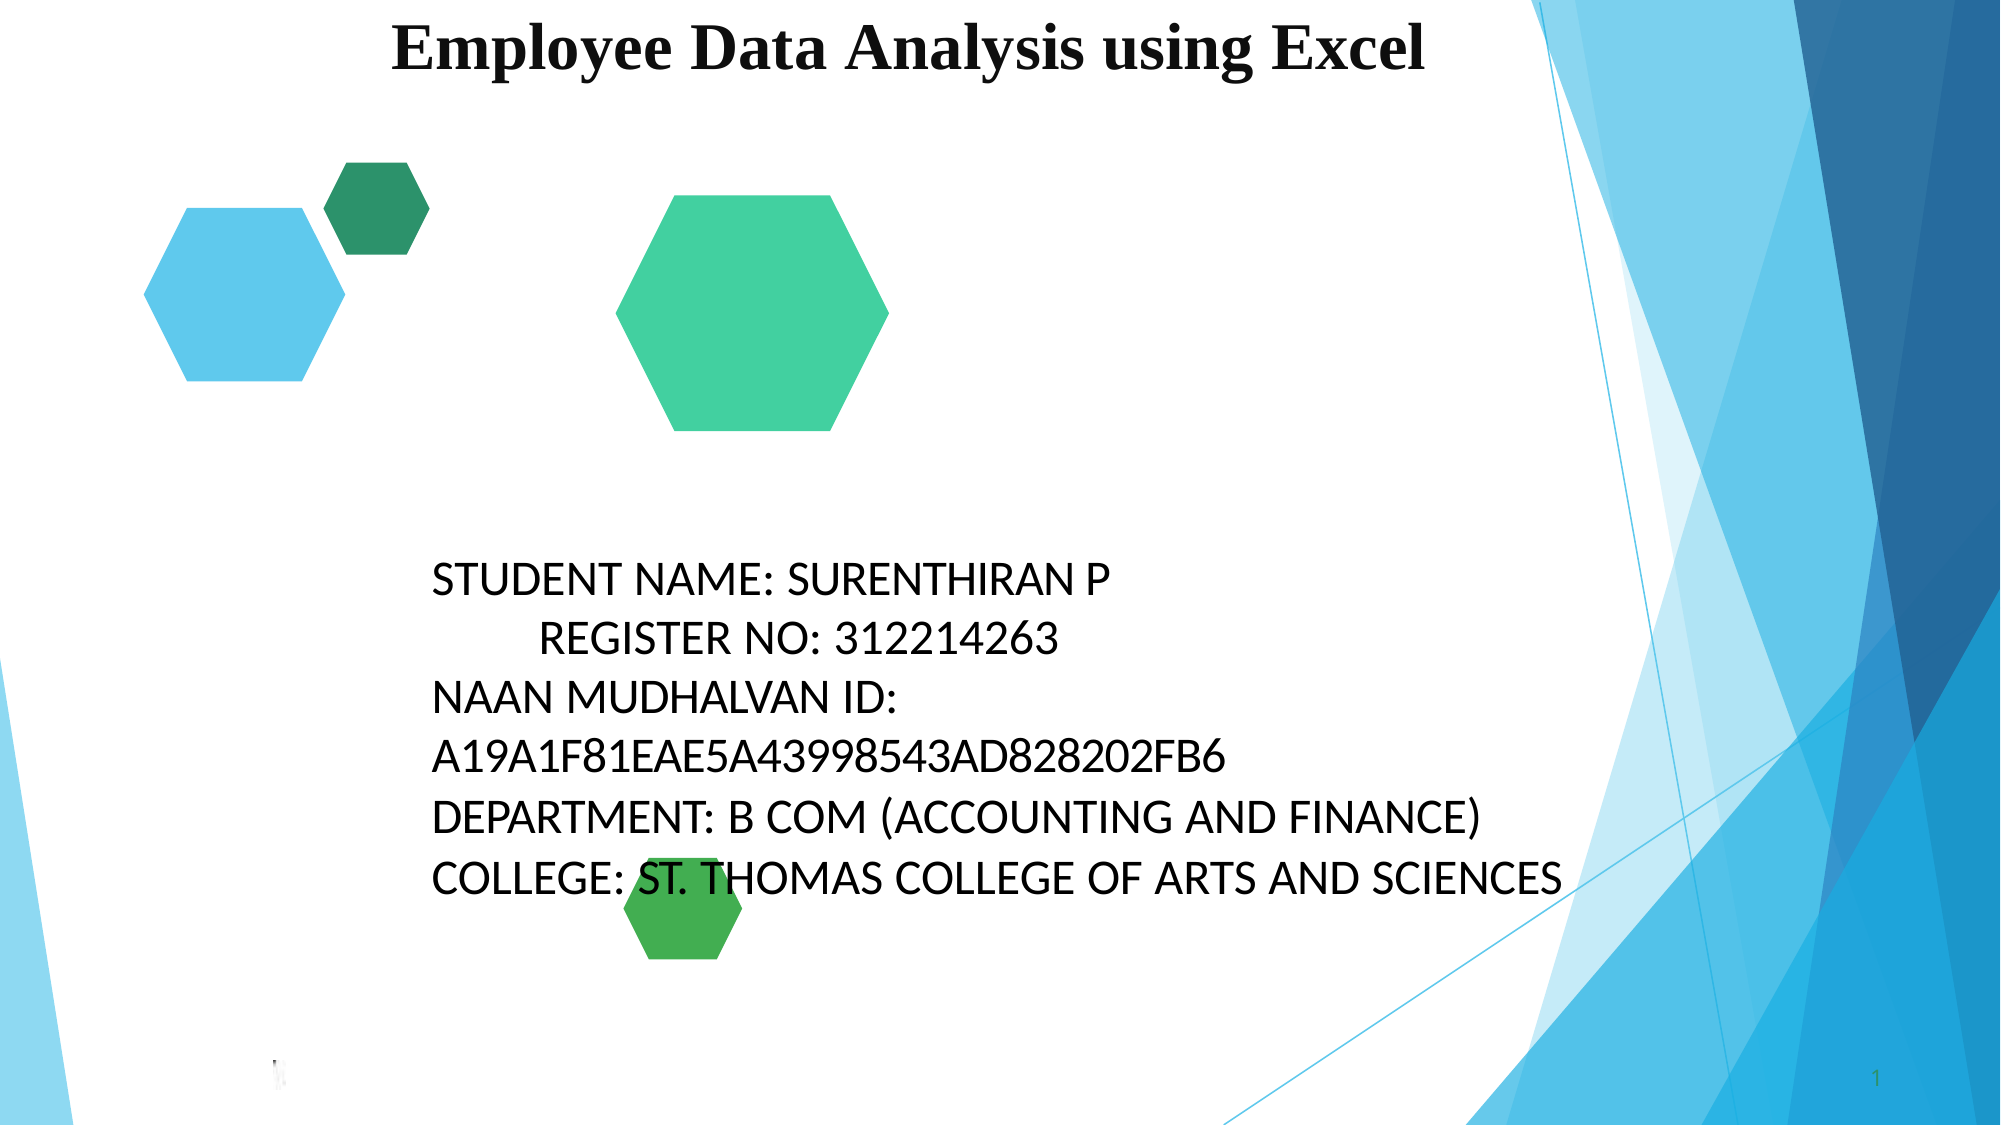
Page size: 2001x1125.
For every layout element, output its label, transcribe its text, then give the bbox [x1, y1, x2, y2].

title Employee Data Analysis using Excel [389, 0, 1428, 192]
text_box [623, 906, 743, 960]
picture [273, 1060, 287, 1091]
text_box STUDENT NAME: SURENTHIRAN P REGISTER NO: 312214263 NAAN MUDHALVAN ID: A19A1F81EAE5A43998543AD828202FB6 DEPARTMENT: B COM (ACCOUNTING AND FINANCE) COLLEGE: ST. THOMAS COLLEGE OF ARTS AND SCIENCES [429, 541, 1741, 906]
slide_number 1 [1851, 1062, 1891, 1125]
text_box [615, 195, 890, 432]
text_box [143, 162, 430, 382]
